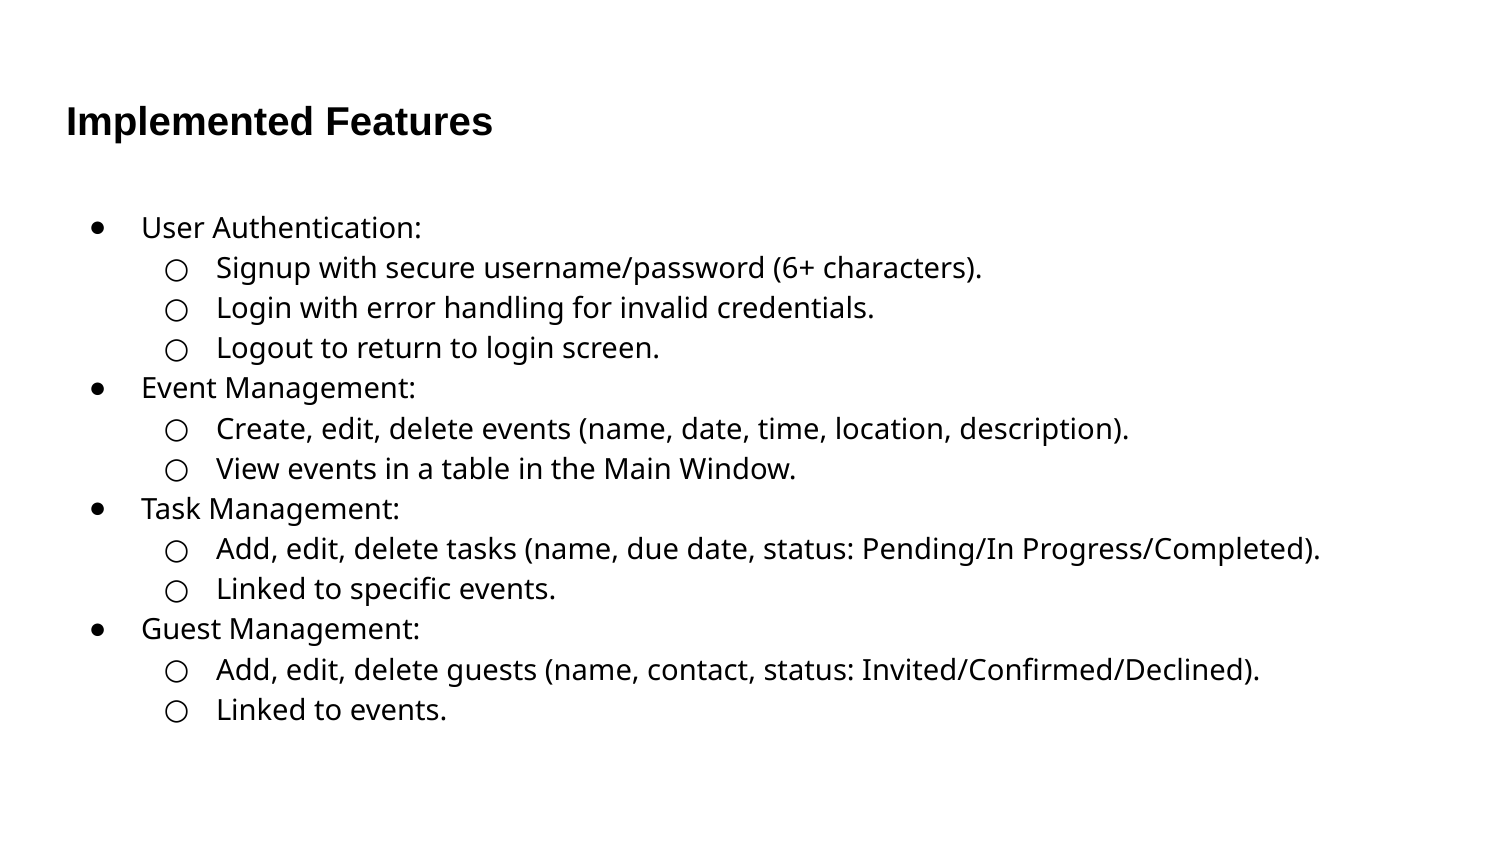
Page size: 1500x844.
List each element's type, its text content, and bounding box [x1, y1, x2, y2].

list User Authentication: Signup with secure username/password (6+ characters). Login with error handling for invalid credentials. Logout to return to login screen. Event Management: Create, edit, delete events (name, date, time, location, description). View events in a table in the Main Window. Task Management: Add, edit, delete tasks (name, due date, status: Pending/In Progress/Completed). Linked to specific events. Guest Management: Add, edit, delete guests (name, contact, status: Invited/Confirmed/Declined). Linked to events. [51, 189, 1449, 750]
title Implemented Features [51, 72, 1449, 167]
